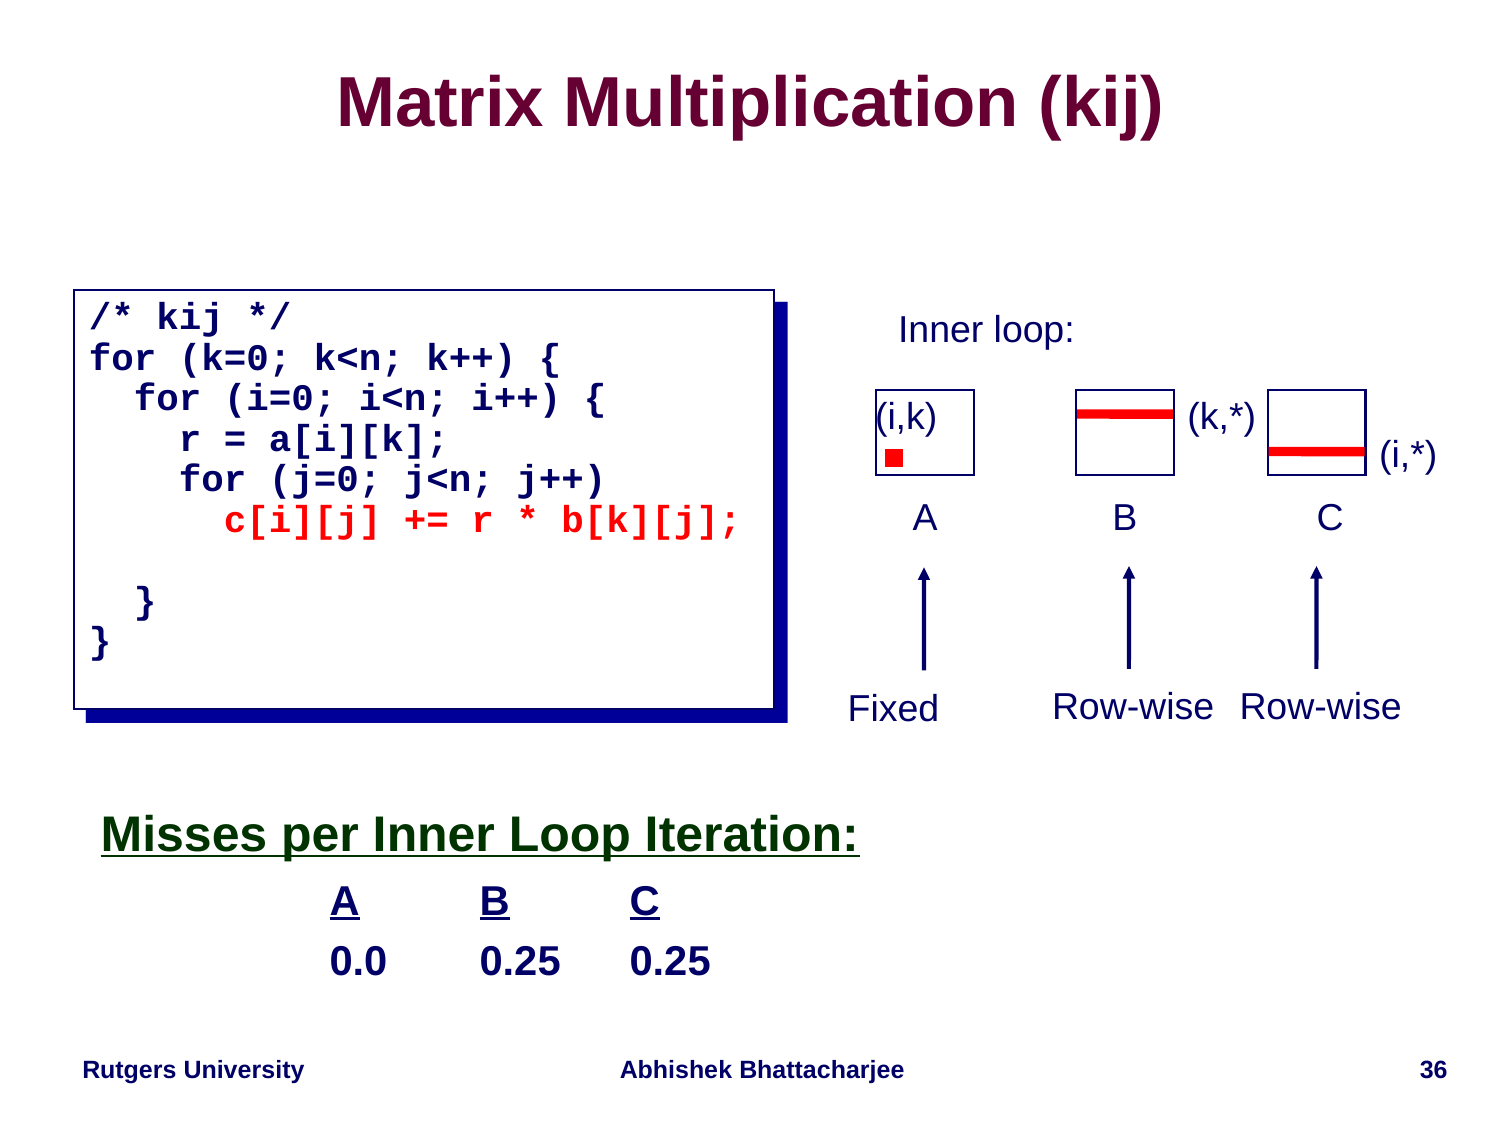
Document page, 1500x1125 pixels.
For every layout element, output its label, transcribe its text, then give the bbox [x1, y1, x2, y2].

text_box [875, 390, 974, 476]
text_box /* kij */ for (k=0; k<n; k++) { for (i=0; i<n; i++) { r = a[i][k]; for (j=0; j<n; j++) c[i][j] += r * b[k][j]; } } [74, 290, 774, 710]
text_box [1035, 565, 1222, 736]
text_box (i,*) [1364, 422, 1453, 483]
text_box [1267, 390, 1366, 476]
text_box Misses per Inner Loop Iteration: A B C 0.0 0.25 0.25 [72, 798, 888, 1000]
text_box Inner loop: [883, 297, 1090, 358]
text_box (i,k) [860, 385, 953, 445]
text_box C [1301, 485, 1359, 545]
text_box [831, 567, 955, 737]
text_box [1223, 565, 1418, 736]
text_box (k,*) [1172, 385, 1272, 445]
text_box A [897, 485, 953, 545]
text_box B [1097, 485, 1153, 545]
text_box [1075, 390, 1174, 476]
text_box [889, 453, 898, 462]
title Matrix Multiplication (kij) [46, 40, 1456, 169]
